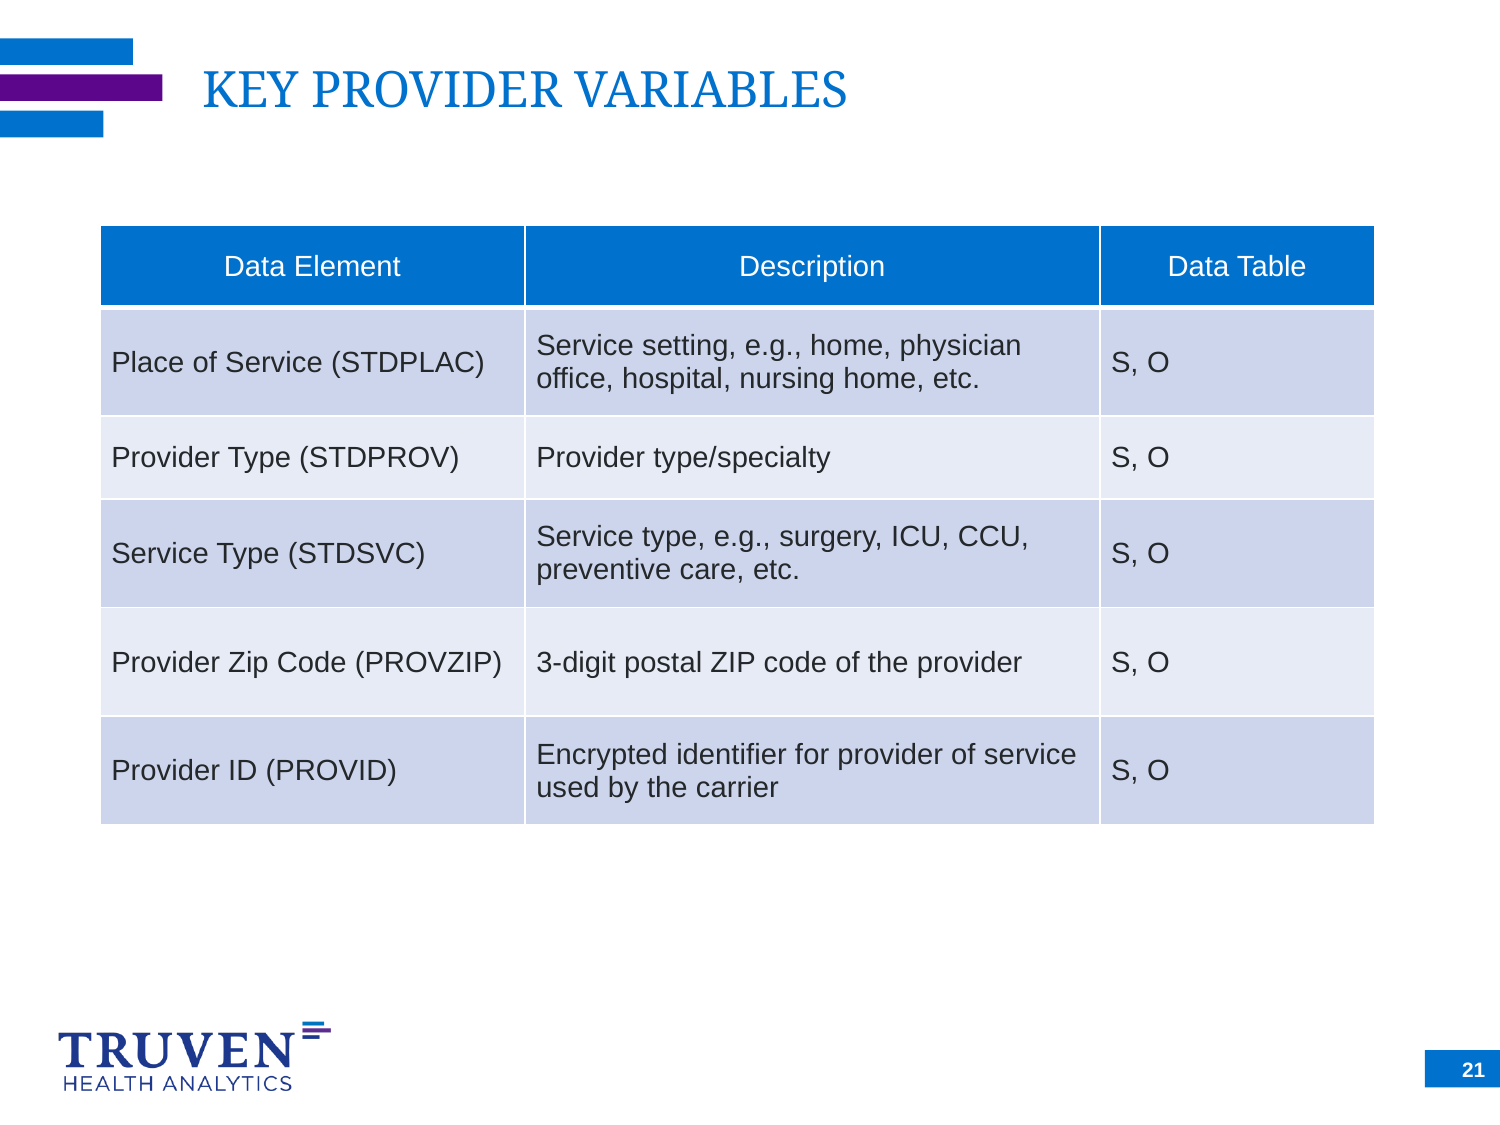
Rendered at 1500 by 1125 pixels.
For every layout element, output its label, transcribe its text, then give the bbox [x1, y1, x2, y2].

table_cell Encrypted identifier for provider of service used by the carrier [526, 717, 1099, 824]
table_cell Provider Type (STDPROV) [101, 417, 524, 498]
table_header Description [526, 226, 1099, 305]
table_header Data Element [101, 226, 524, 305]
table_cell Provider Zip Code (PROVZIP) [101, 608, 524, 715]
table_cell Provider ID (PROVID) [101, 717, 524, 824]
table_cell S, O [1101, 608, 1374, 715]
table_cell S, O [1101, 310, 1374, 415]
picture [24, 987, 365, 1125]
table_cell S, O [1101, 417, 1374, 498]
table_cell Place of Service (STDPLAC) [101, 310, 524, 415]
table_cell Service setting, e.g., home, physician office, hospital, nursing home, etc. [526, 310, 1099, 415]
table_cell Service type, e.g., surgery, ICU, CCU, preventive care, etc. [526, 500, 1099, 607]
table_header Data Table [1101, 226, 1374, 305]
title KEY PROVIDER VARIABLES [187, 24, 1425, 150]
table_cell S, O [1101, 717, 1374, 824]
table_cell 3-digit postal ZIP code of the provider [526, 608, 1099, 715]
table_cell S, O [1101, 500, 1374, 607]
table_cell Provider type/specialty [526, 417, 1099, 498]
slide_number 21 [1412, 1050, 1500, 1088]
table_cell Service Type (STDSVC) [101, 500, 524, 607]
